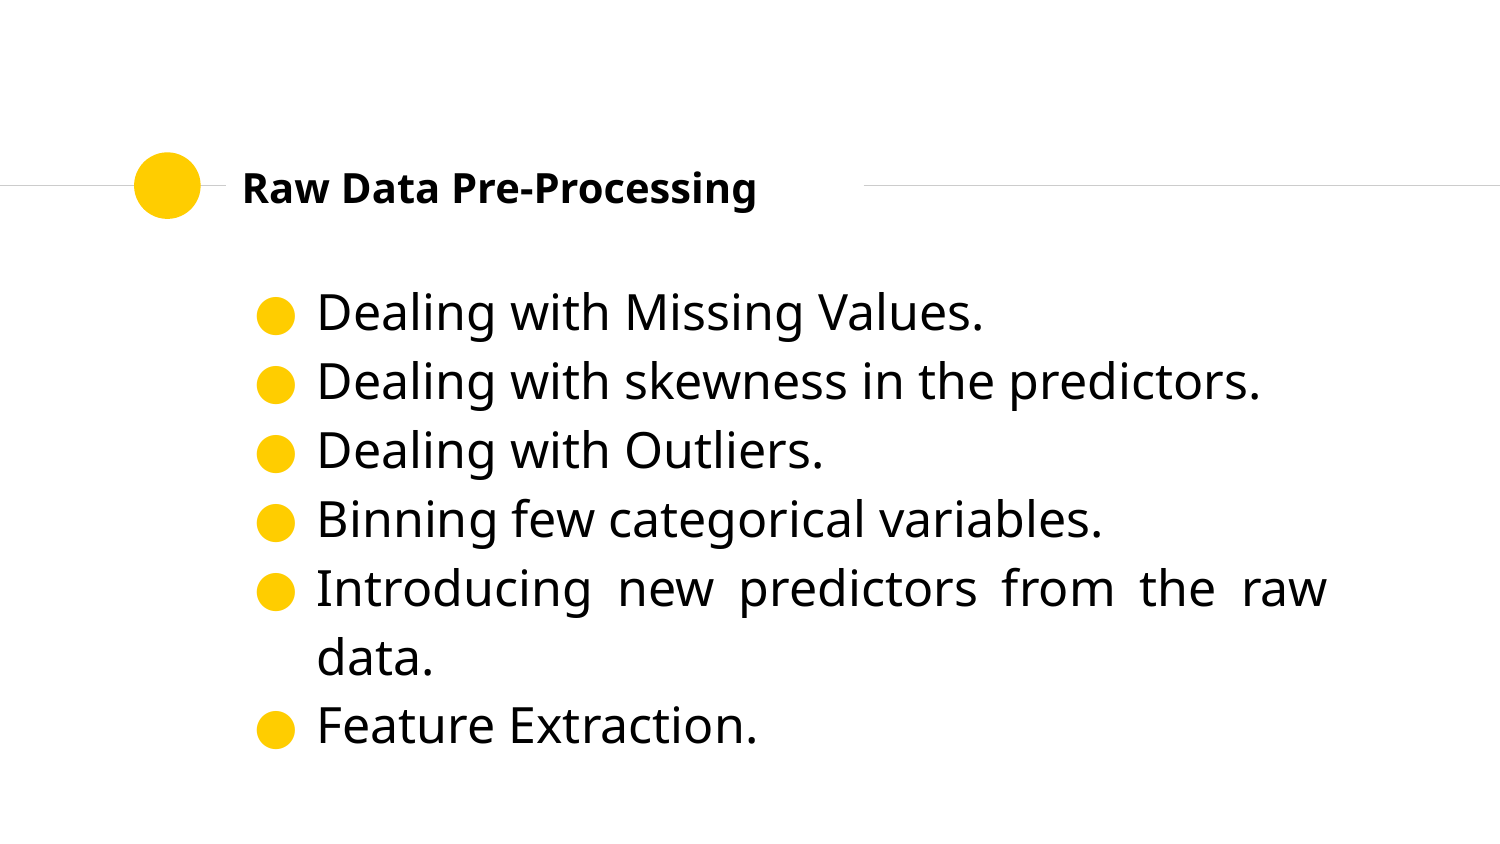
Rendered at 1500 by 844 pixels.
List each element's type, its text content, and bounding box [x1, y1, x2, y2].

list Dealing with Missing Values. Dealing with skewness in the predictors. Dealing with Outliers. Binning few categorical variables. Introducing new predictors from the raw data. Feature Extraction. [226, 265, 1344, 776]
title Raw Data Pre-Processing [226, 151, 863, 223]
